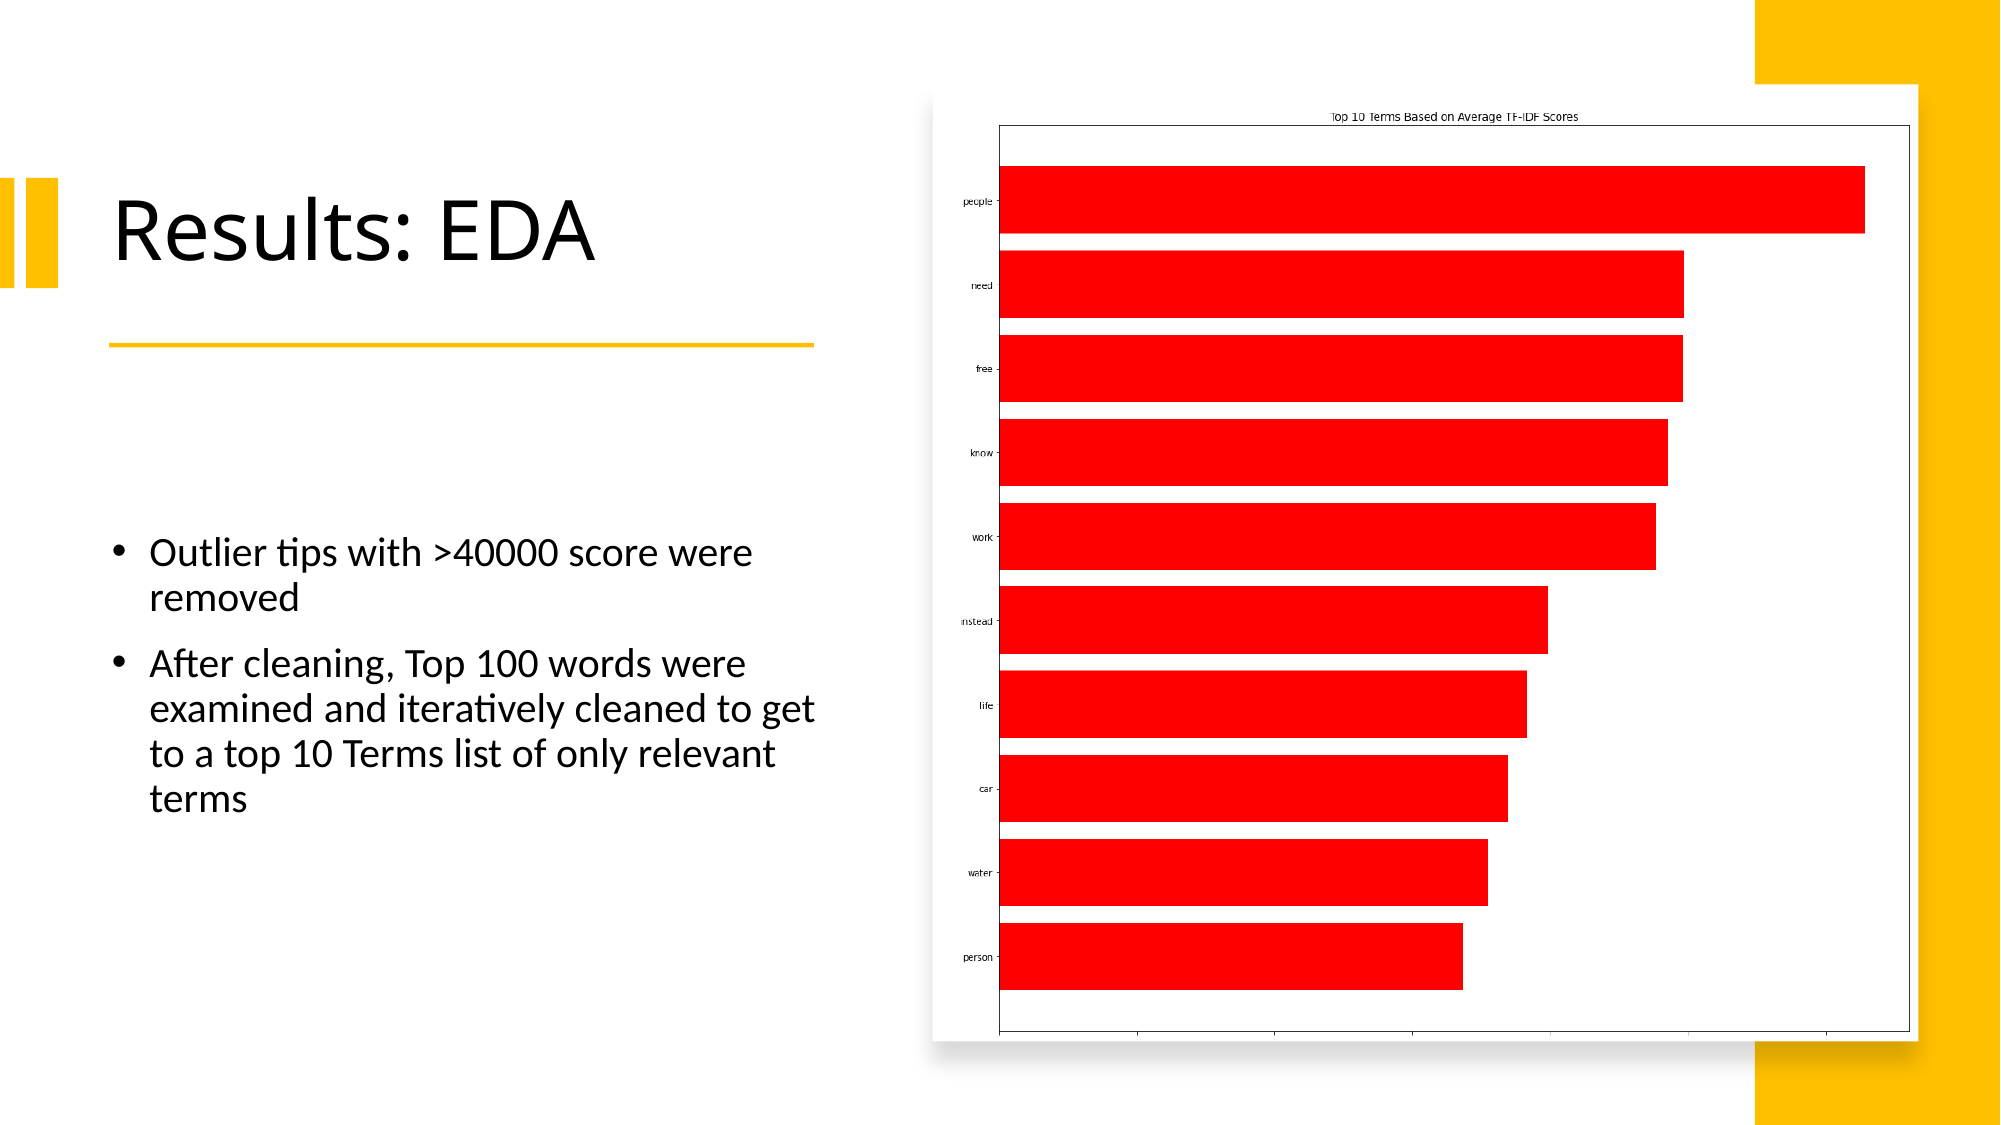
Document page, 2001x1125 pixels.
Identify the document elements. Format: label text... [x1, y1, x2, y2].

picture [953, 105, 1914, 1036]
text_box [0, 177, 59, 289]
text_box [1754, 0, 2000, 1125]
text_box [108, 342, 815, 348]
title Results: EDA [96, 140, 845, 326]
text_box [0, 0, 1754, 1125]
list Outlier tips with >40000 score were removed After cleaning, Top 100 words were examined and iteratively cleaned to get to a top 10 Terms list of only relevant terms [96, 382, 845, 1036]
text_box [932, 83, 1919, 1042]
